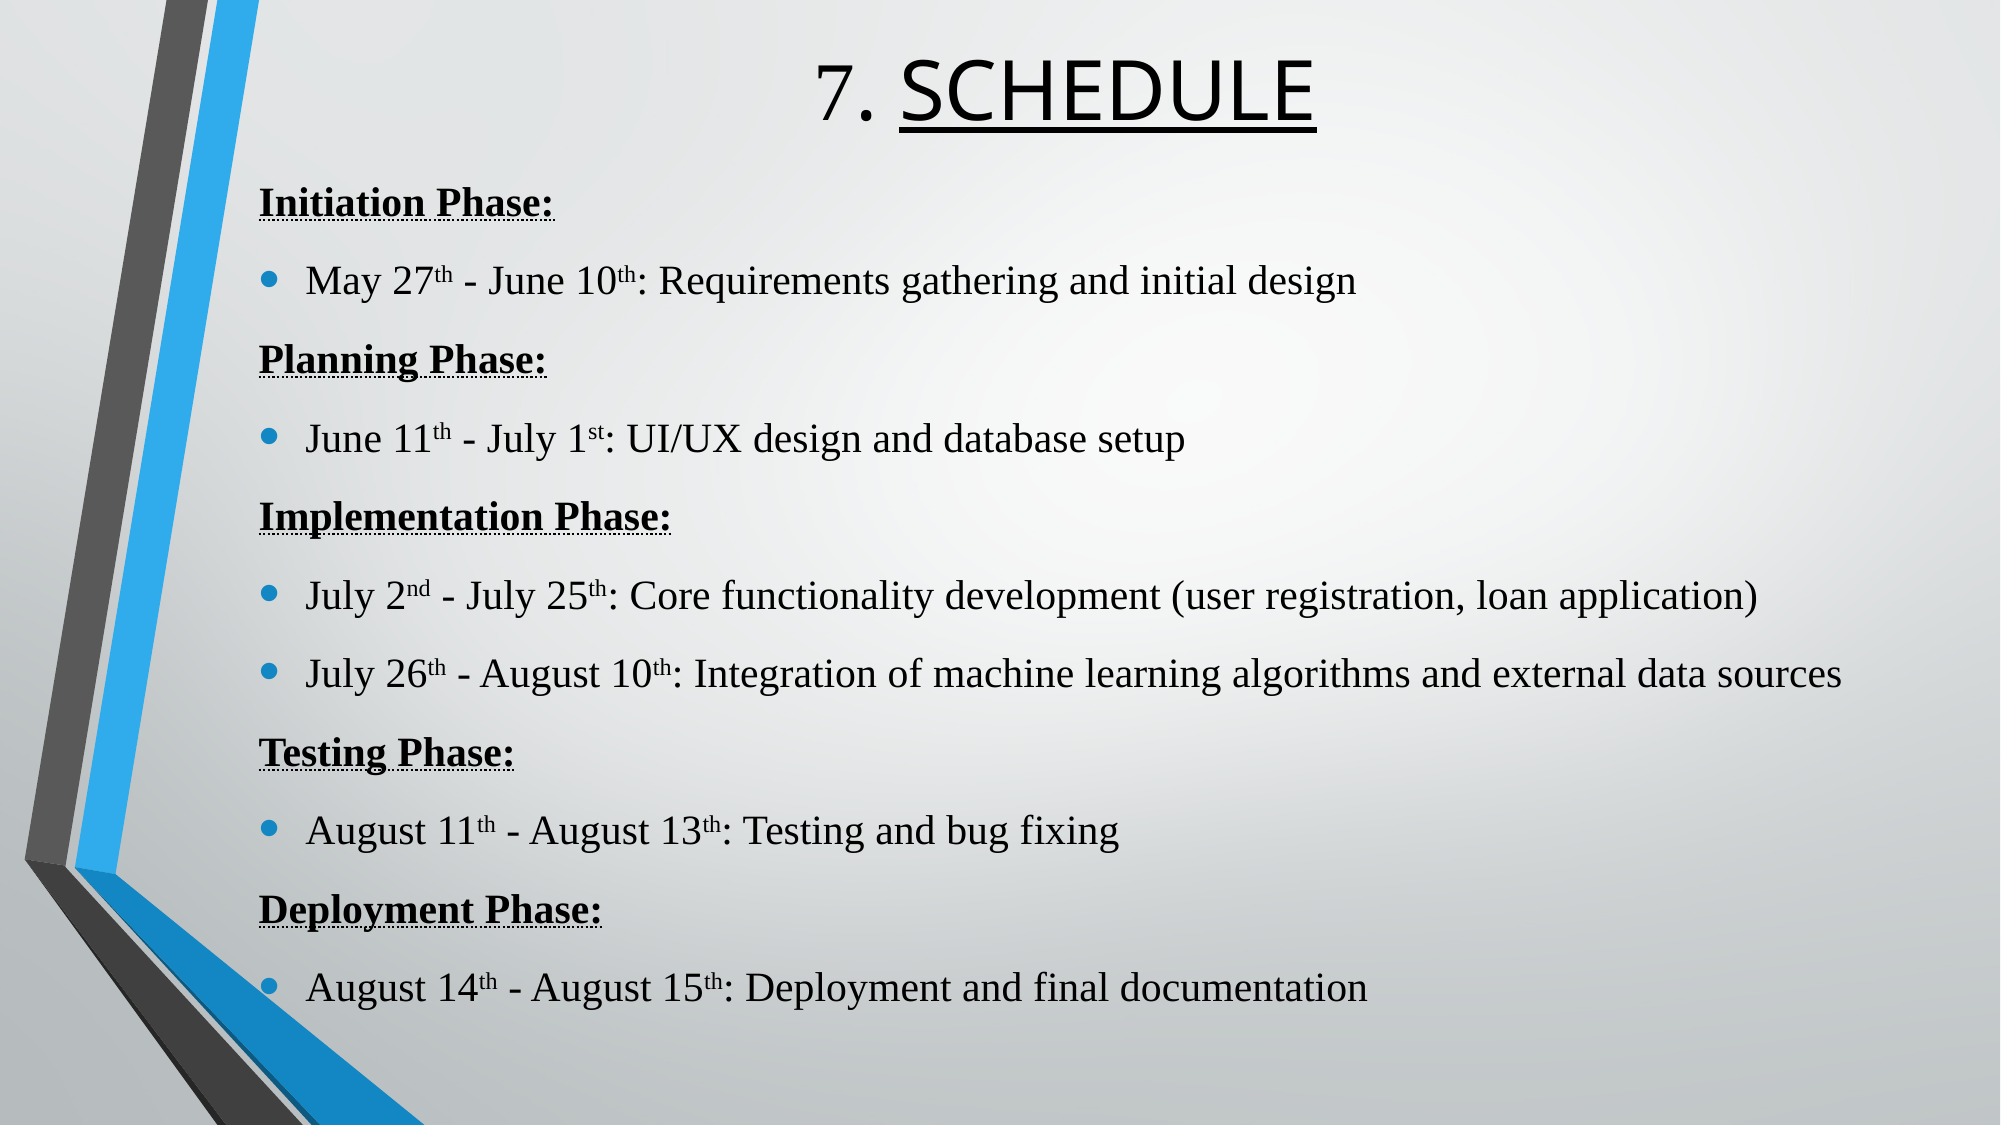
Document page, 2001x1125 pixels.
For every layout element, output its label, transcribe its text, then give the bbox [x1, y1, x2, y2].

title 7. SCHEDULE [243, 0, 1887, 143]
list Initiation Phase: May 27th - June 10th: Requirements gathering and initial design Planning Phase: June 11th - July 1st: UI/UX design and database setup Implementation Phase: July 2nd - July 25th: Core functionality development (user registration, loan application) July 26th - August 10th: Integration of machine learning algorithms and external data sources Testing Phase: August 11th - August 13th: Testing and bug fixing Deployment Phase: August 14th - August 15th: Deployment and final documentation [243, 143, 2000, 1125]
